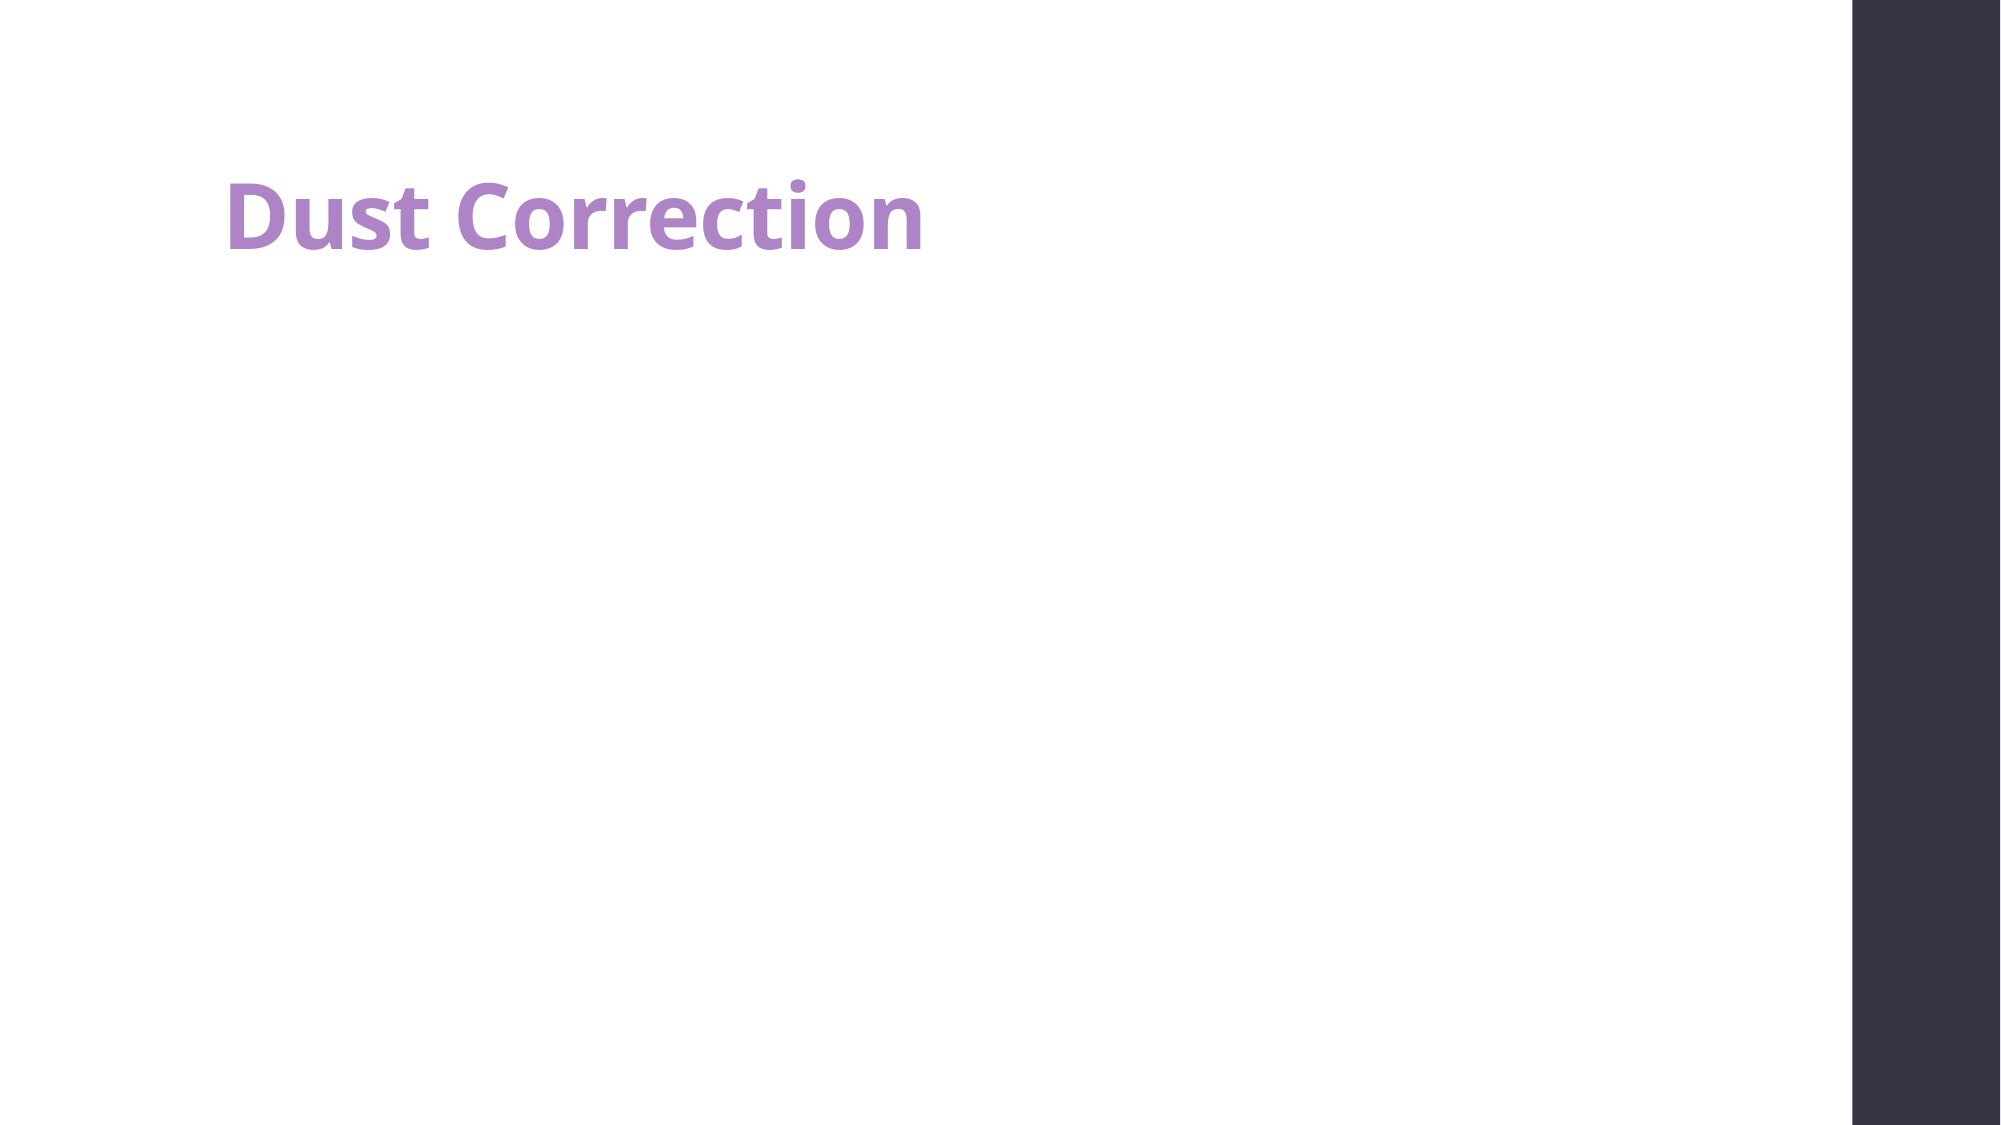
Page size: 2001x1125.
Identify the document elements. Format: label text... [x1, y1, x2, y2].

title Dust Correction [206, 43, 1797, 278]
